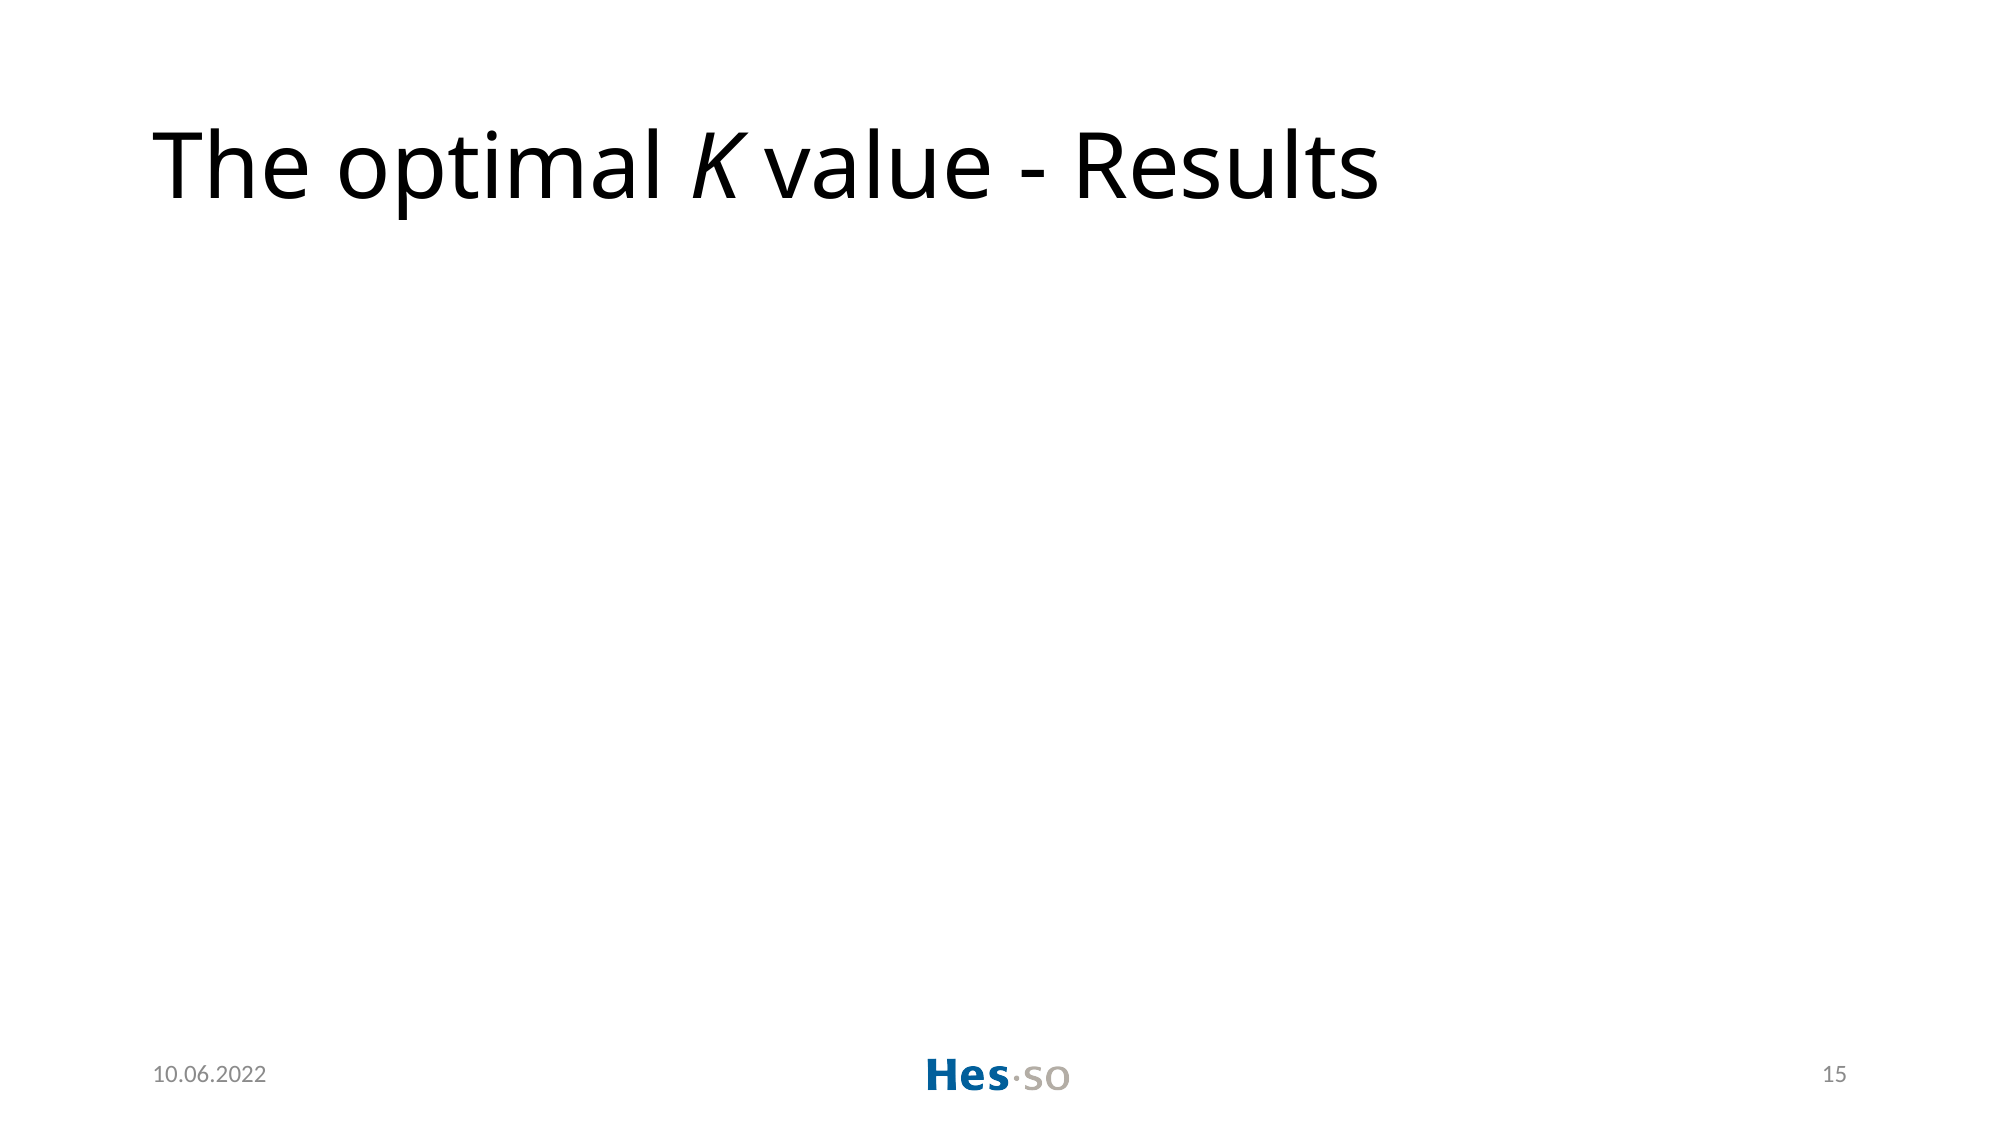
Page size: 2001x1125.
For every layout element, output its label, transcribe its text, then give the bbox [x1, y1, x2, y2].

slide_number 15 [1412, 1042, 1863, 1103]
picture [912, 1047, 1088, 1103]
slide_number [137, 1042, 588, 1103]
title The optimal K value - Results [137, 59, 1863, 278]
